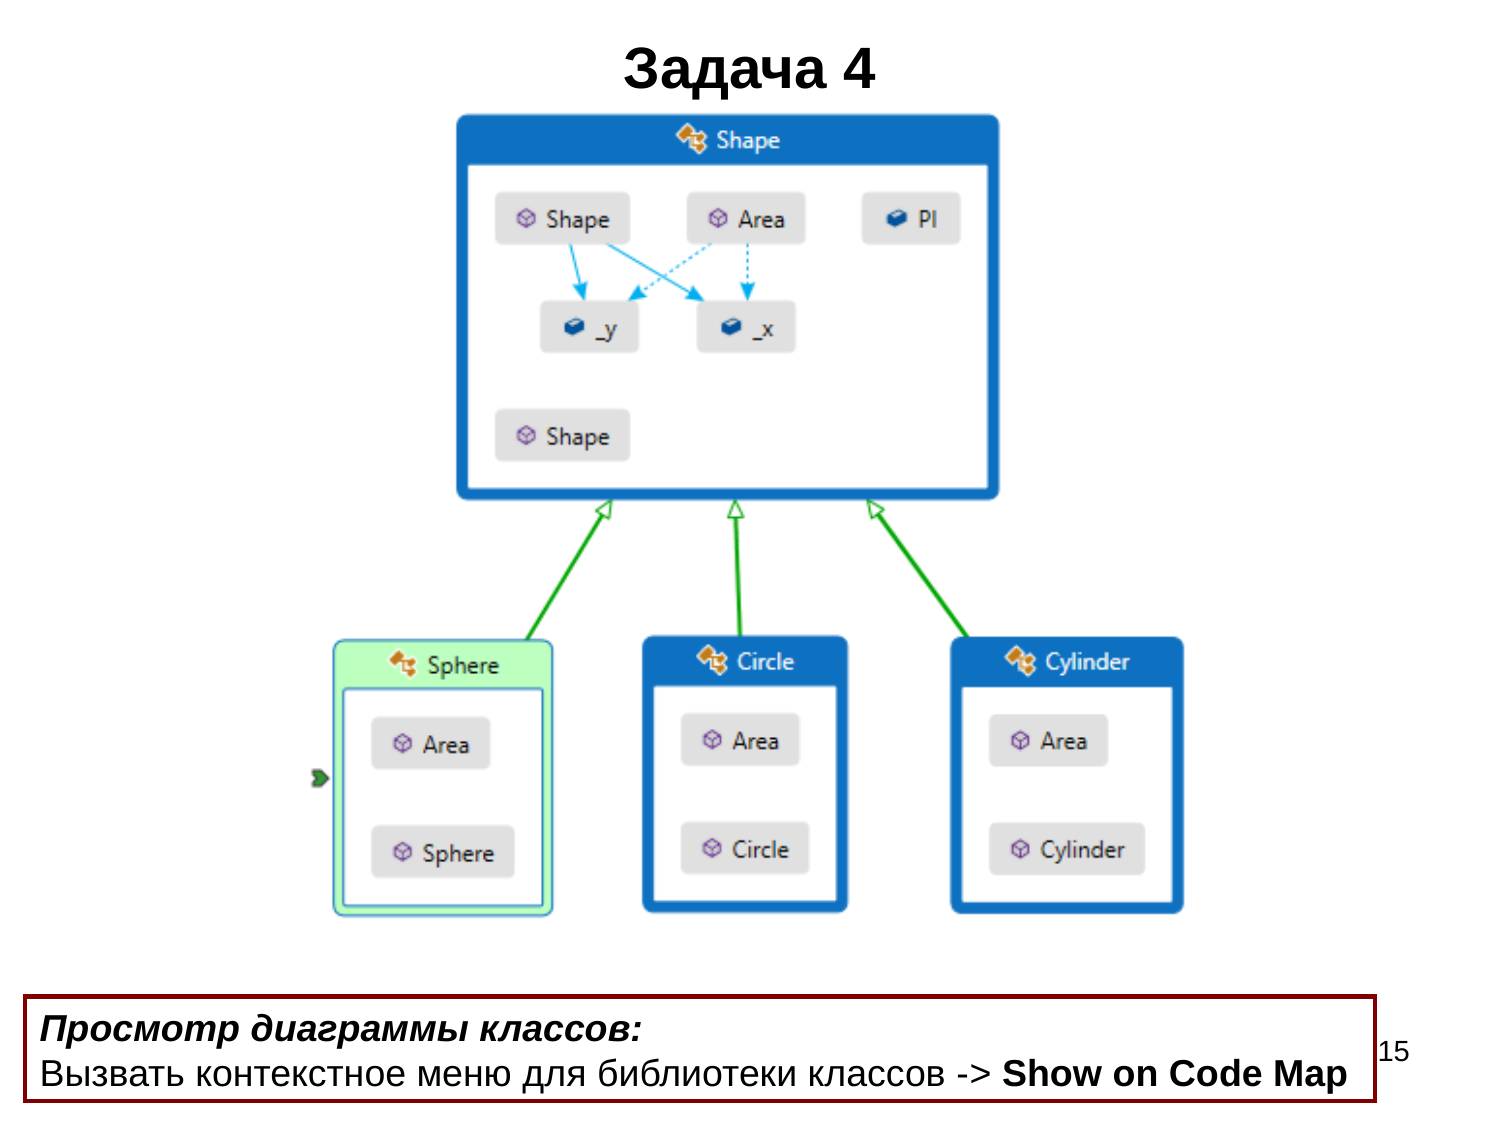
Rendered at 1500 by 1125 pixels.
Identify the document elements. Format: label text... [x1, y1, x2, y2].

title Задача 4 [75, 24, 1425, 105]
text_box Просмотр диаграммы классов: Вызвать контекстное меню для библиотеки классов -> Show on Code Map [24, 996, 1375, 1102]
picture [299, 104, 1201, 928]
slide_number 15 [1074, 1024, 1426, 1103]
